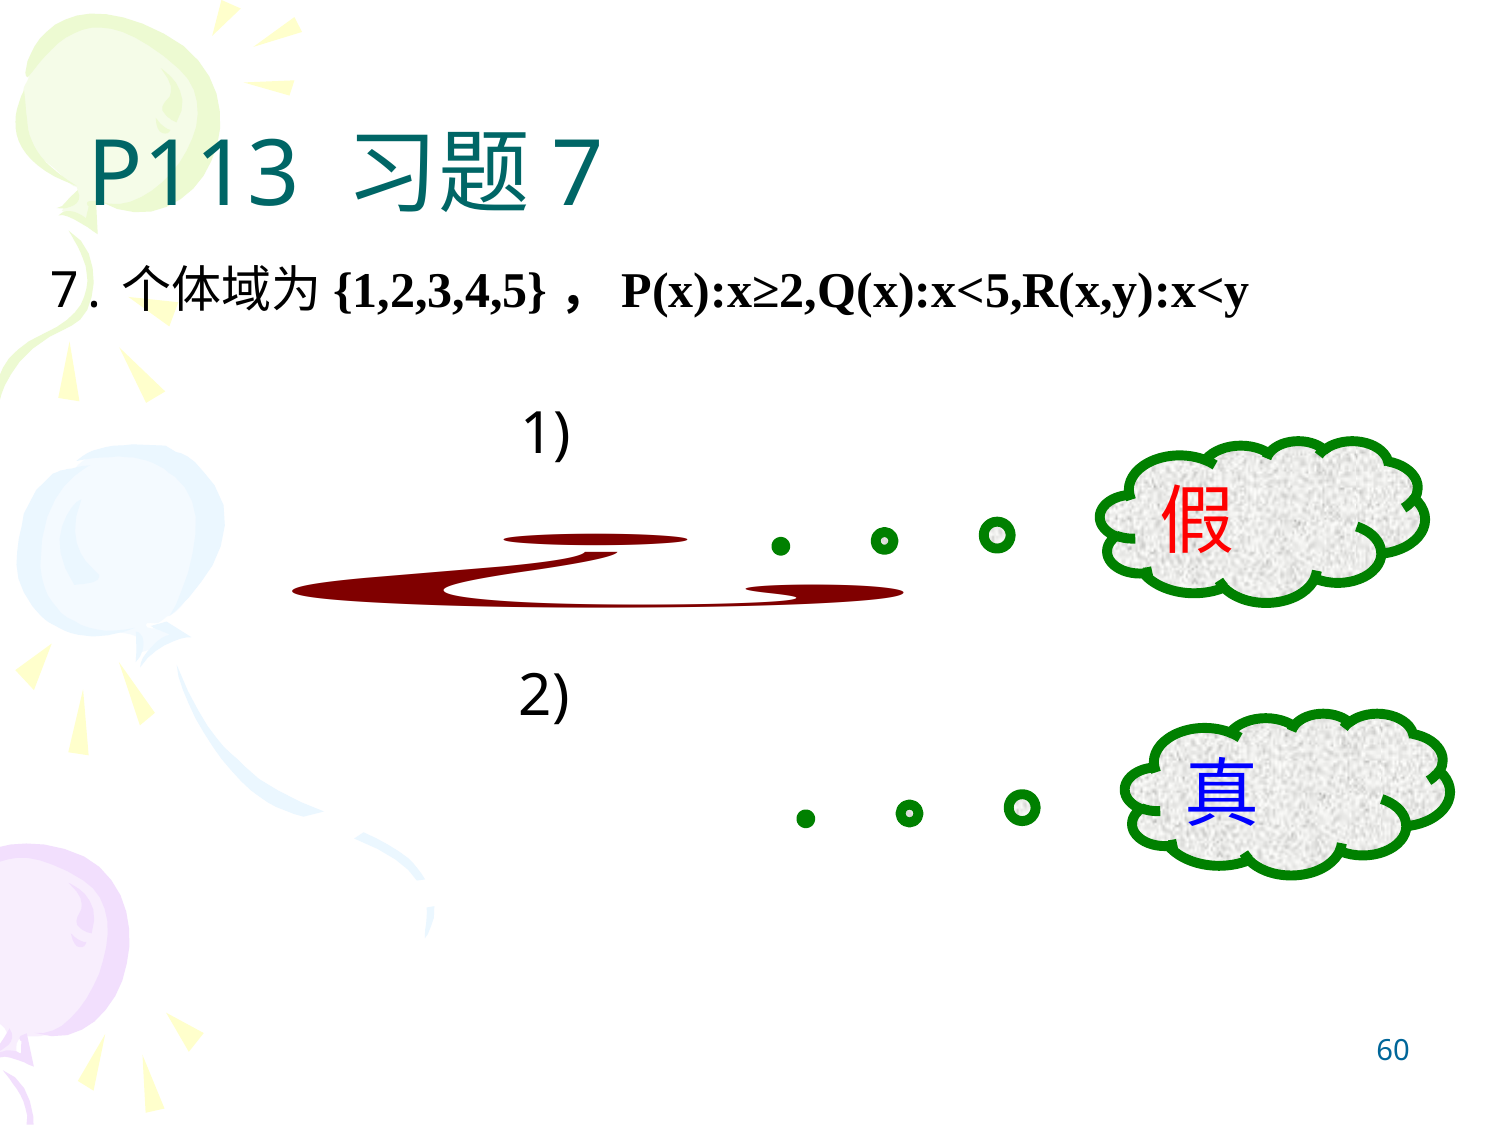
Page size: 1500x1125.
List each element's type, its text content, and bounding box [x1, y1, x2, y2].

slide_number 60 [1074, 1024, 1425, 1100]
title P113 习题7 [72, 16, 1425, 233]
text_box 假 [983, 521, 1011, 549]
text_box 真 [801, 814, 811, 824]
text_box 假 [776, 541, 786, 551]
text_box 假 [1099, 441, 1426, 603]
text_box 7.个体域为{1,2,3,4,5}，P(x):x≥2,Q(x):x<5,R(x,y):x<y [34, 249, 1265, 325]
text_box 假 [875, 531, 894, 550]
text_box 真 [900, 804, 919, 823]
text_box 真 [1124, 713, 1451, 876]
text_box 真 [1008, 794, 1036, 822]
